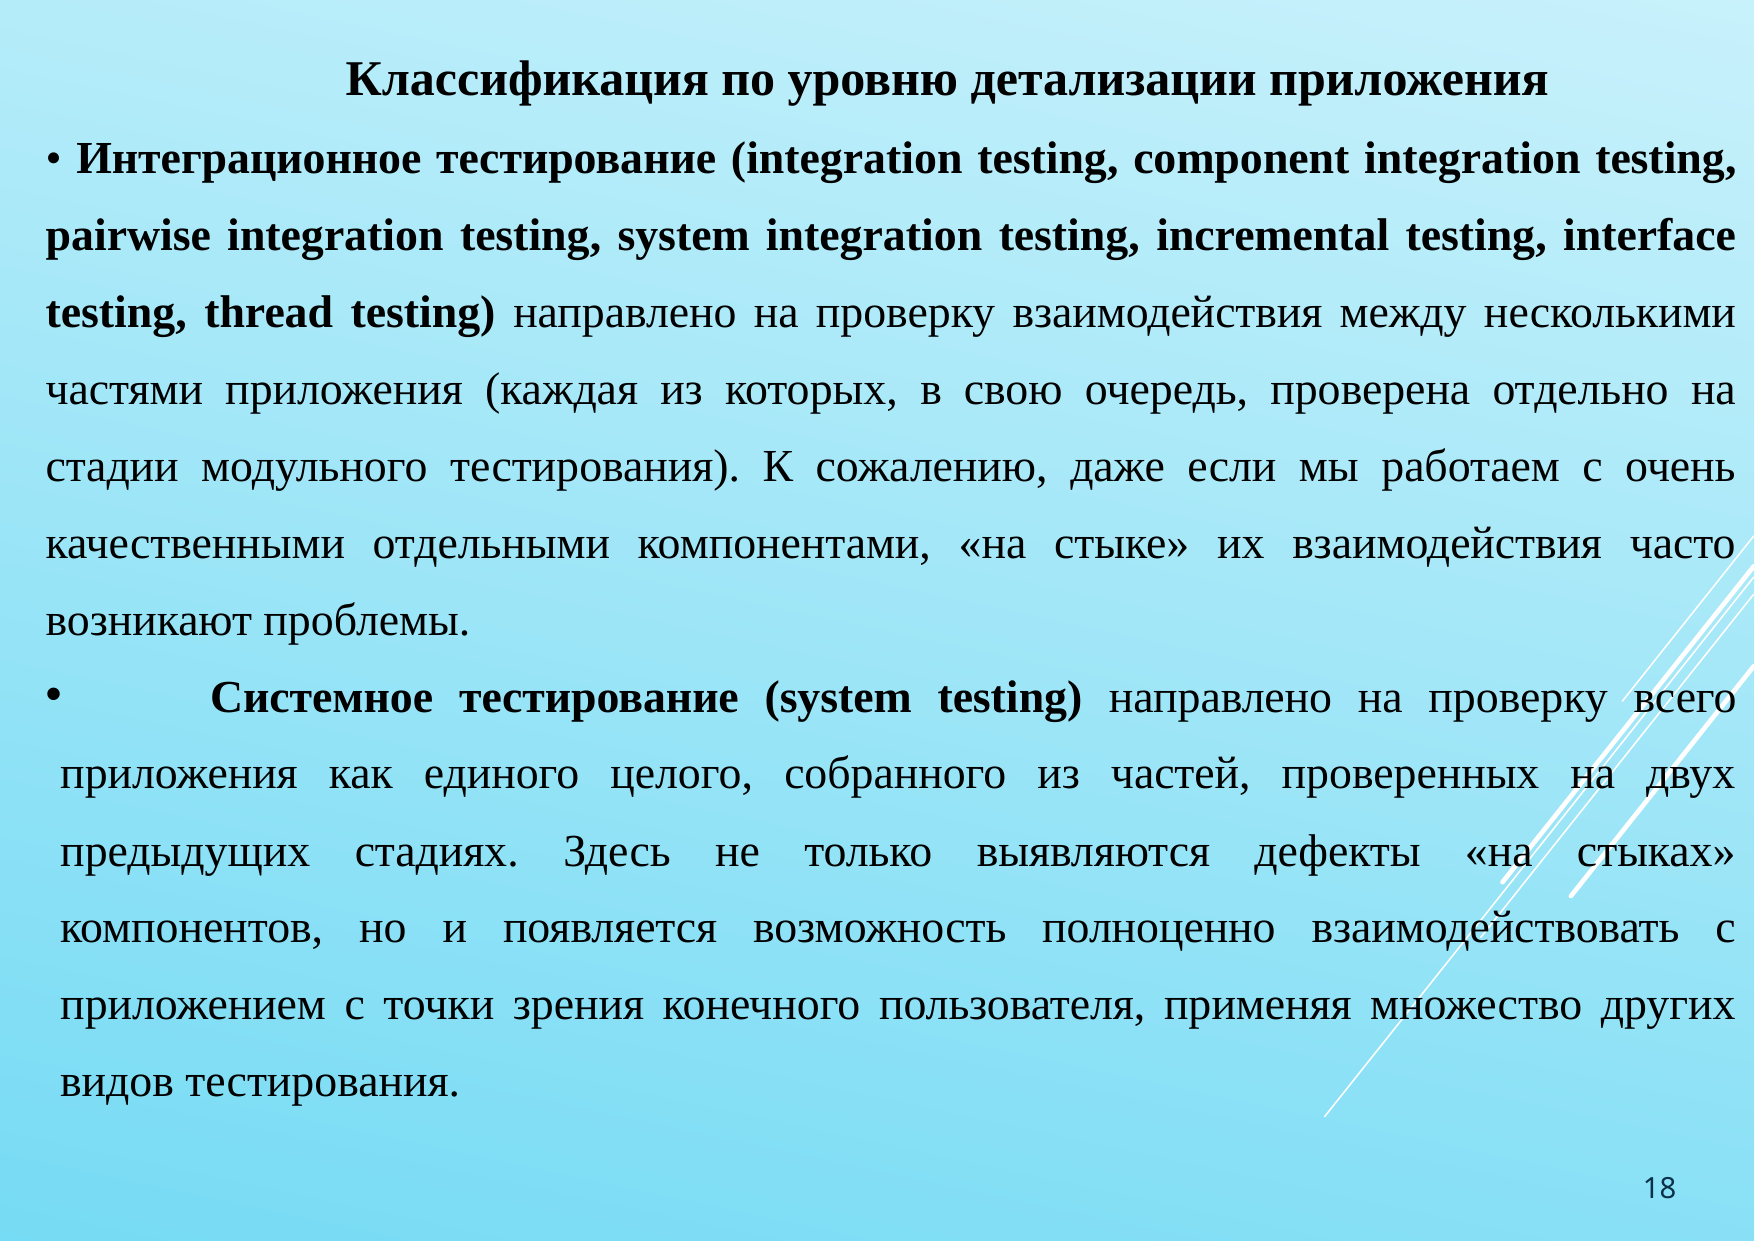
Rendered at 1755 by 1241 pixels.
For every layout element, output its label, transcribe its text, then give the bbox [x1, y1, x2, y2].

slide_number 18 [1527, 1114, 1692, 1217]
text_box Классификация по уровню детализации приложения • Интеграционное тестирование (integration testing, component integration testing, pairwise integration testing, system integration testing, incremental testing, interface testing, thread testing) направлено на проверку взаимодействия между несколькими частями приложения (каждая из которых, в свою очередь, проверена отдельно на стадии модульного тестирования). К сожалению, даже если мы работаем с очень качественными отдельными компонентами, «на стыке» их взаимодействия часто возникают проблемы. Системное тестирование (system testing) направлено на проверку всего приложения как единого целого, собранного из частей, проверенных на двух предыдущих стадиях. Здесь не только выявляются дефекты «на стыках» компонентов, но и появляется возможность полноценно взаимодействовать с приложением с точки зрения конечного пользователя, применяя множество других видов тестирования. [30, 20, 1752, 1114]
